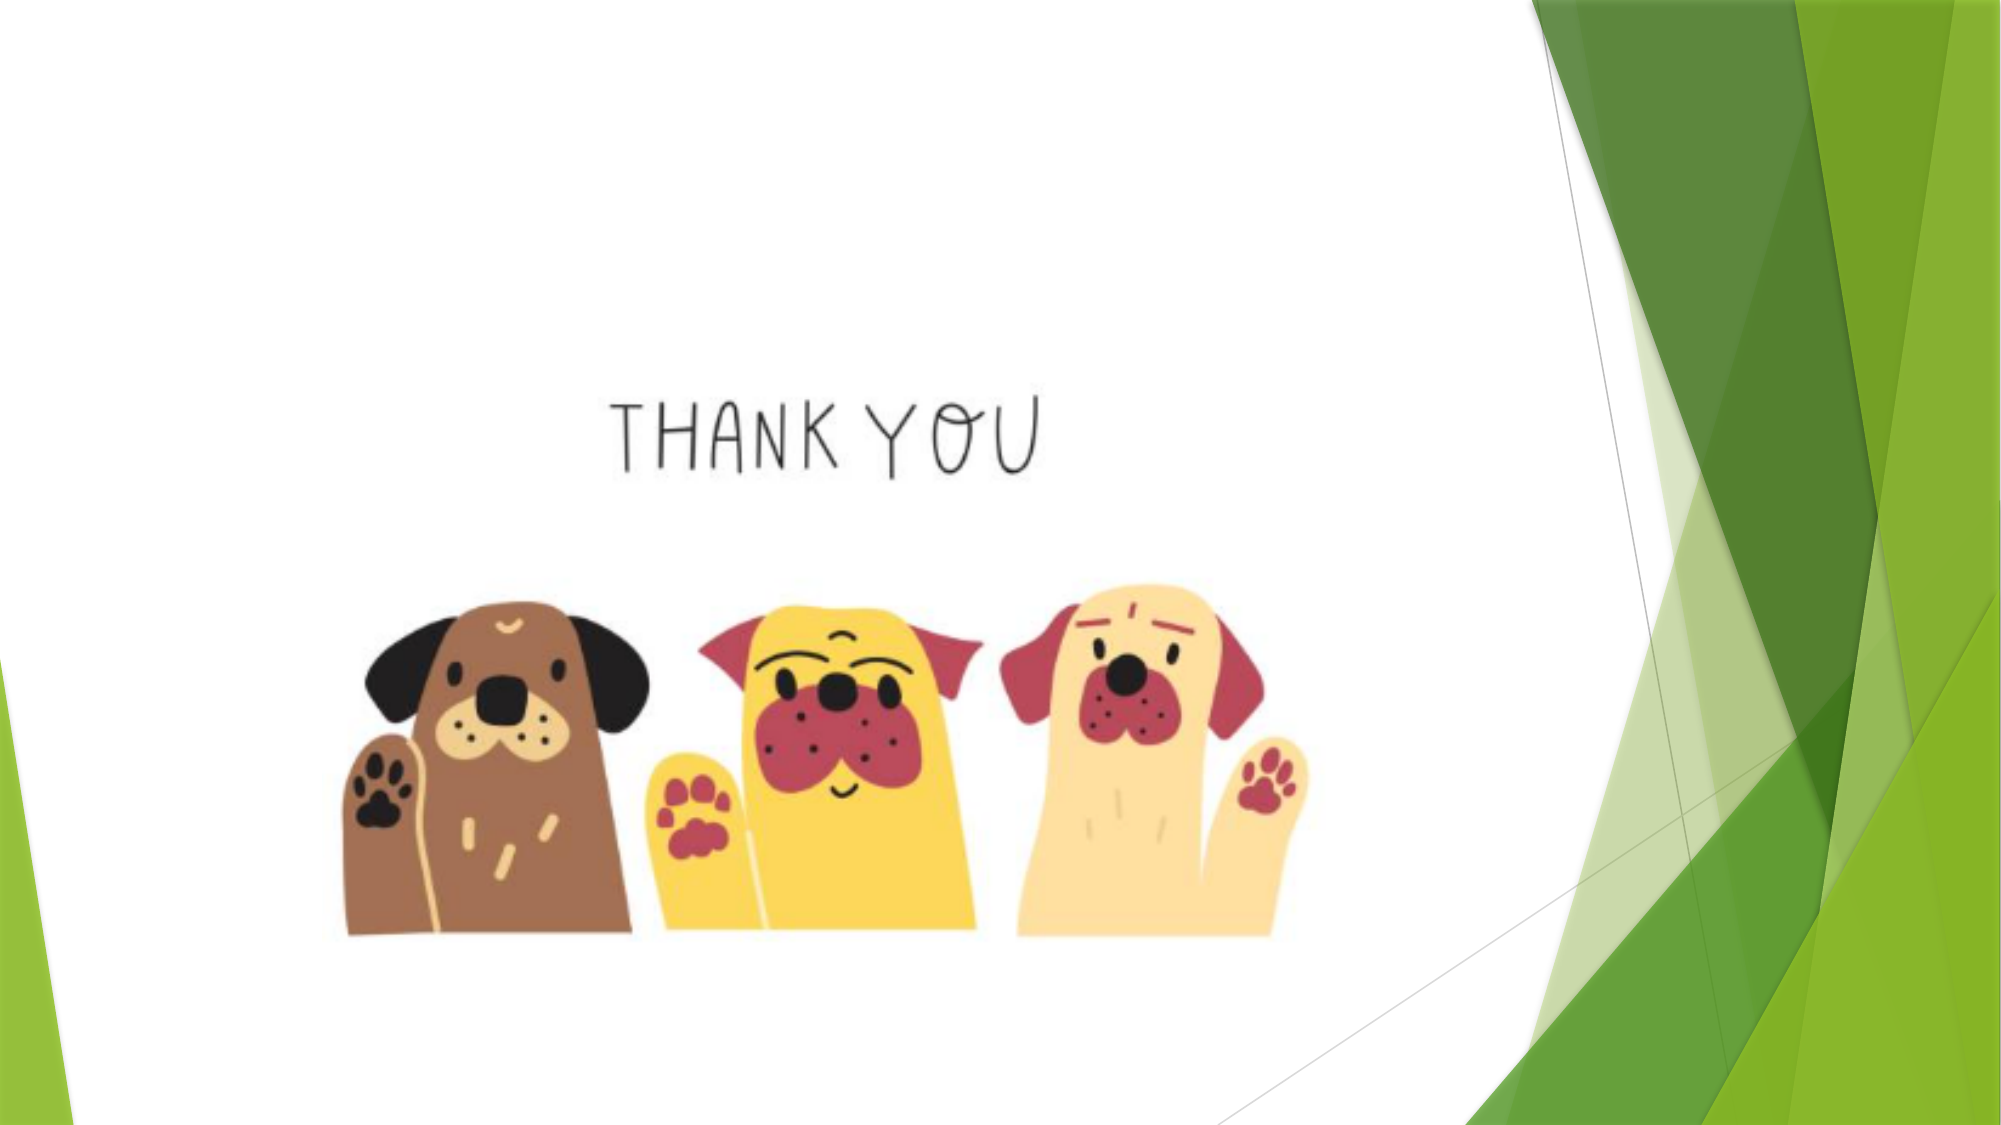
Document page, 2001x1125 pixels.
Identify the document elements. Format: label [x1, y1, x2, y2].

list [321, 347, 1353, 1026]
